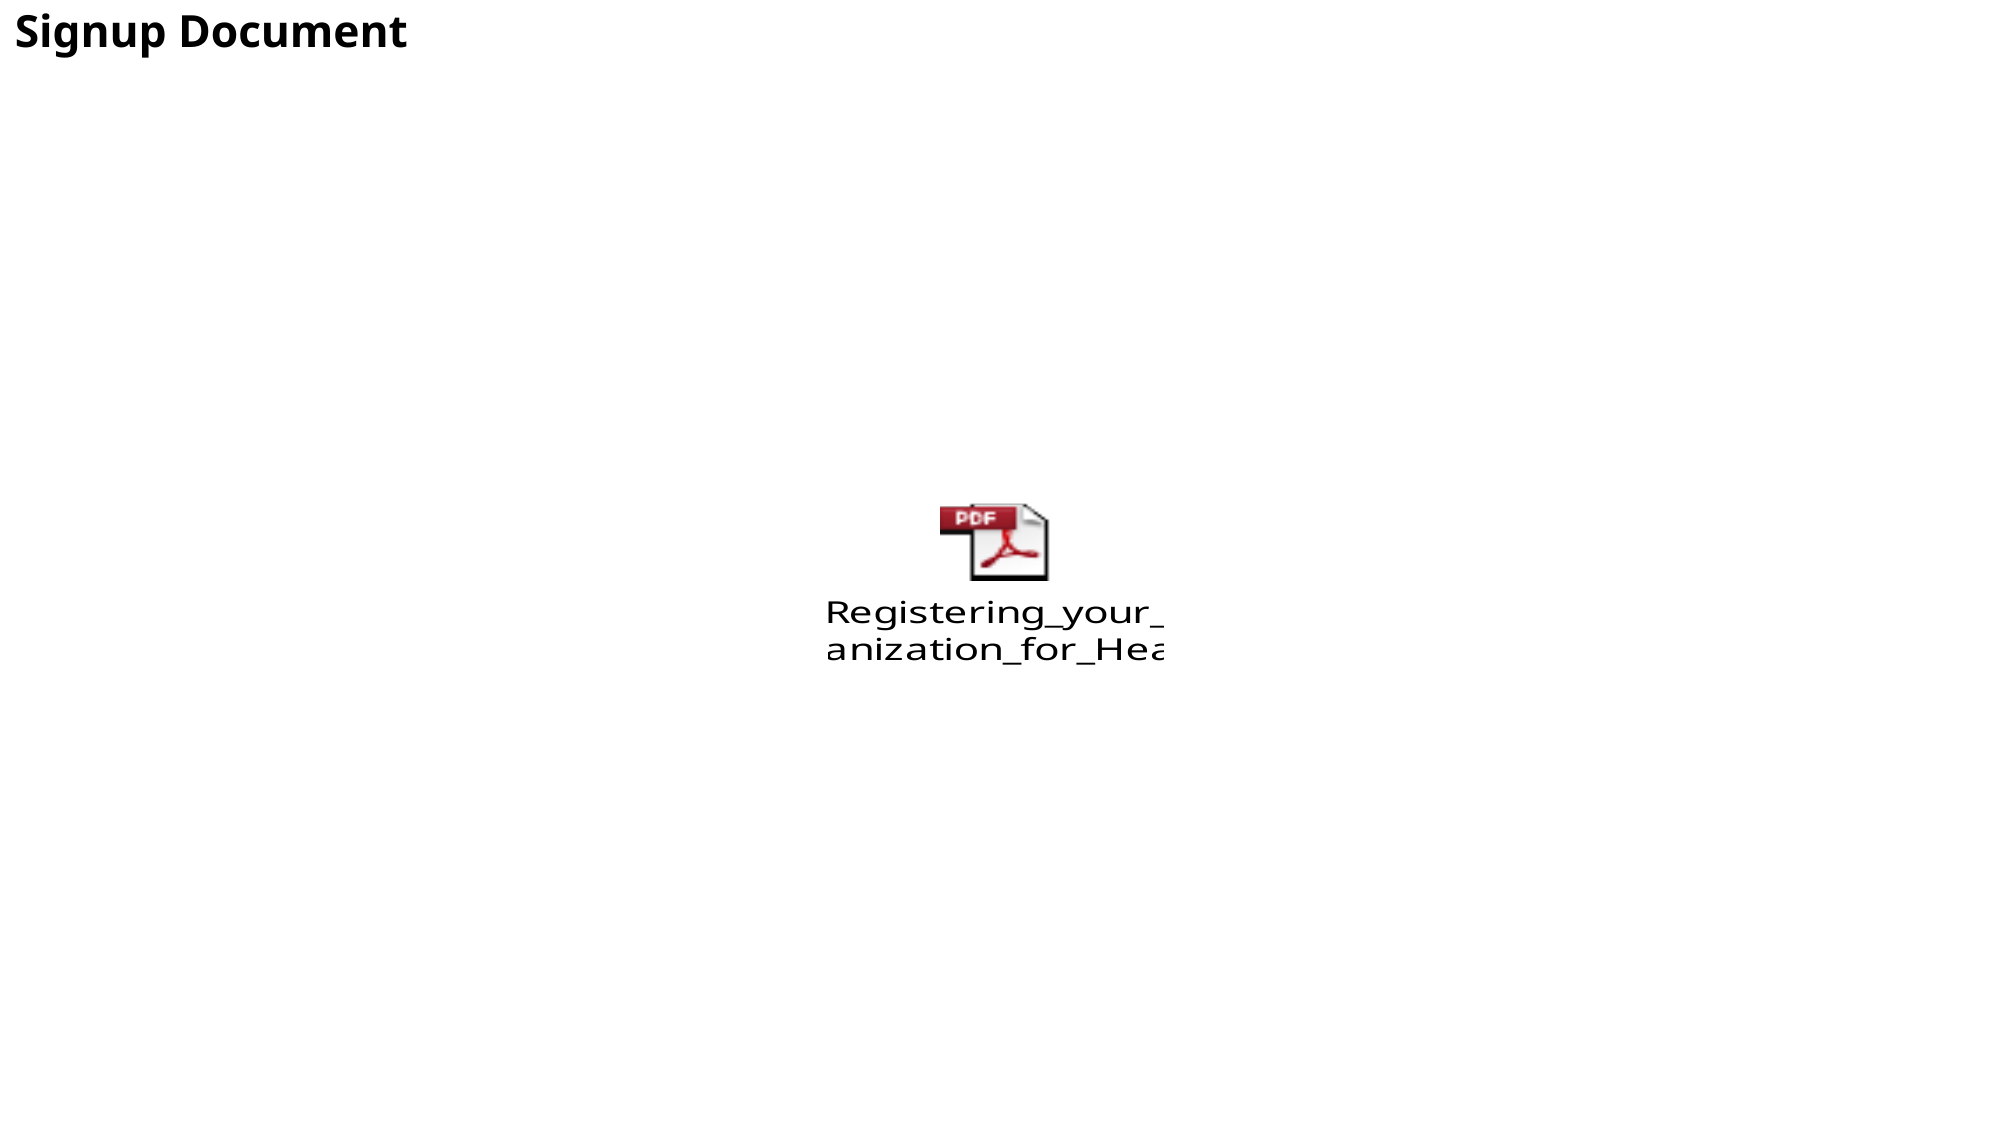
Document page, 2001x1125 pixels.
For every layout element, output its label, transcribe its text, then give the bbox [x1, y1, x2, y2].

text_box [827, 500, 1164, 705]
text_box Signup Document [0, 2, 2000, 80]
